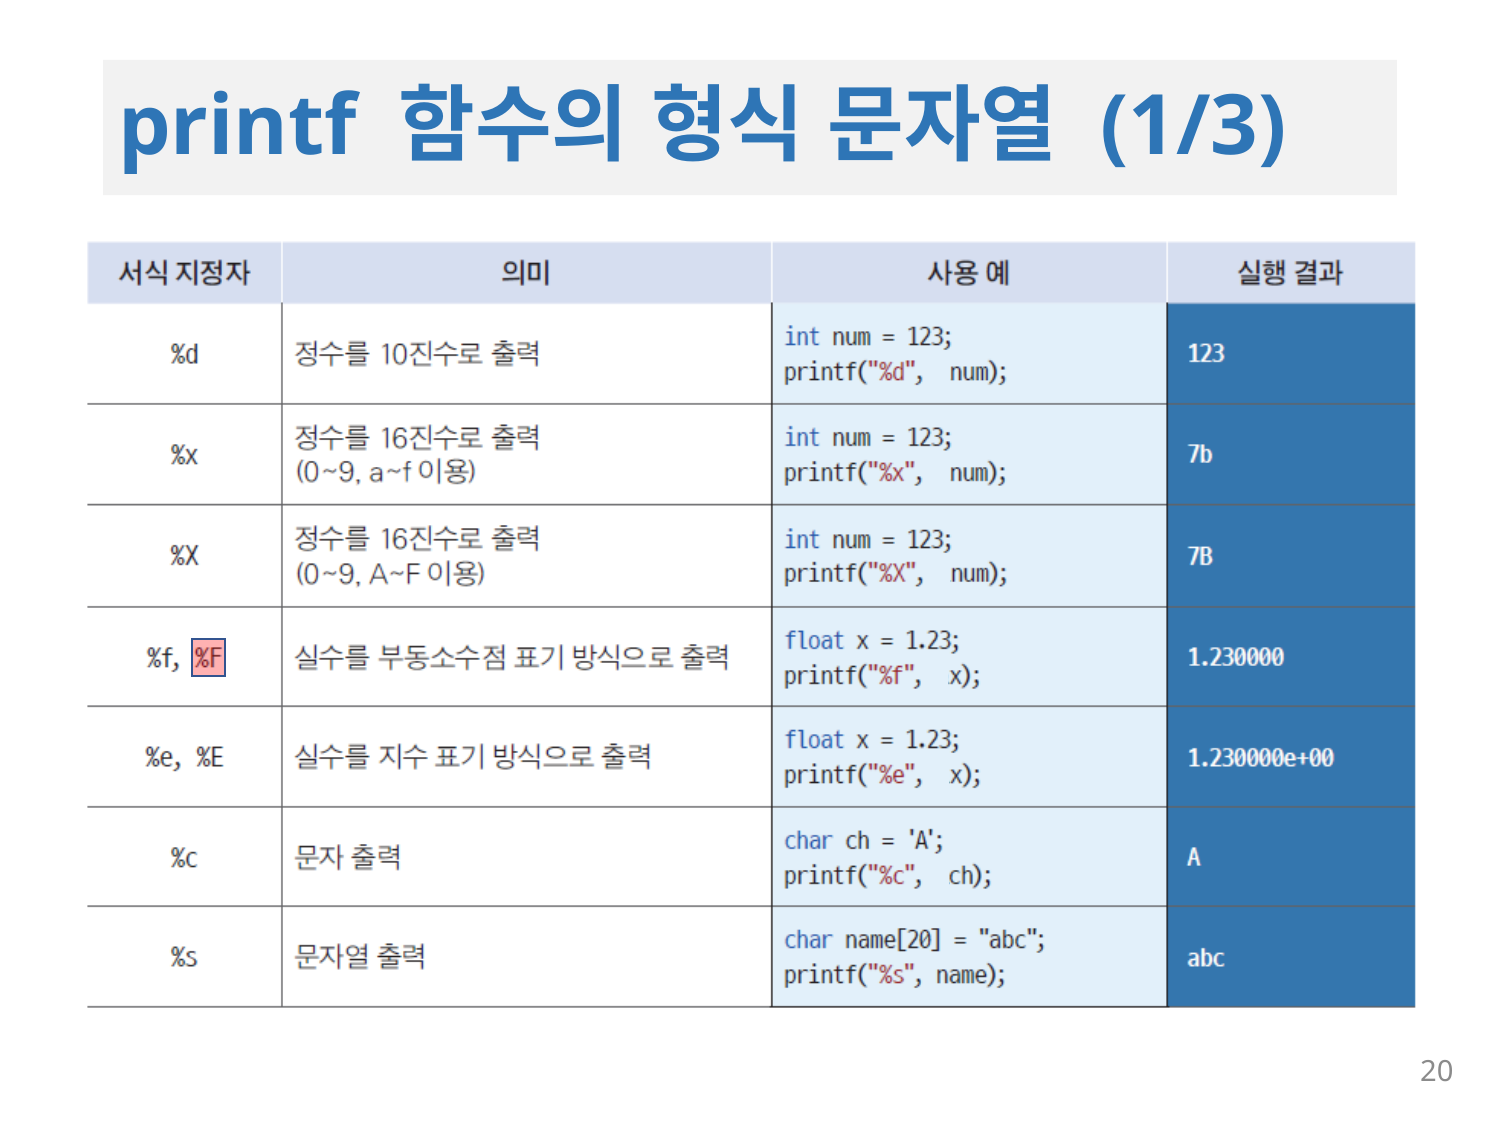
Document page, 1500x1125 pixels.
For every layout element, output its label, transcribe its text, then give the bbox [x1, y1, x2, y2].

slide_number 20 [1131, 1042, 1469, 1103]
picture [80, 234, 1420, 1014]
title printf 함수의 형식 문자열 (1/3) [103, 59, 1397, 196]
